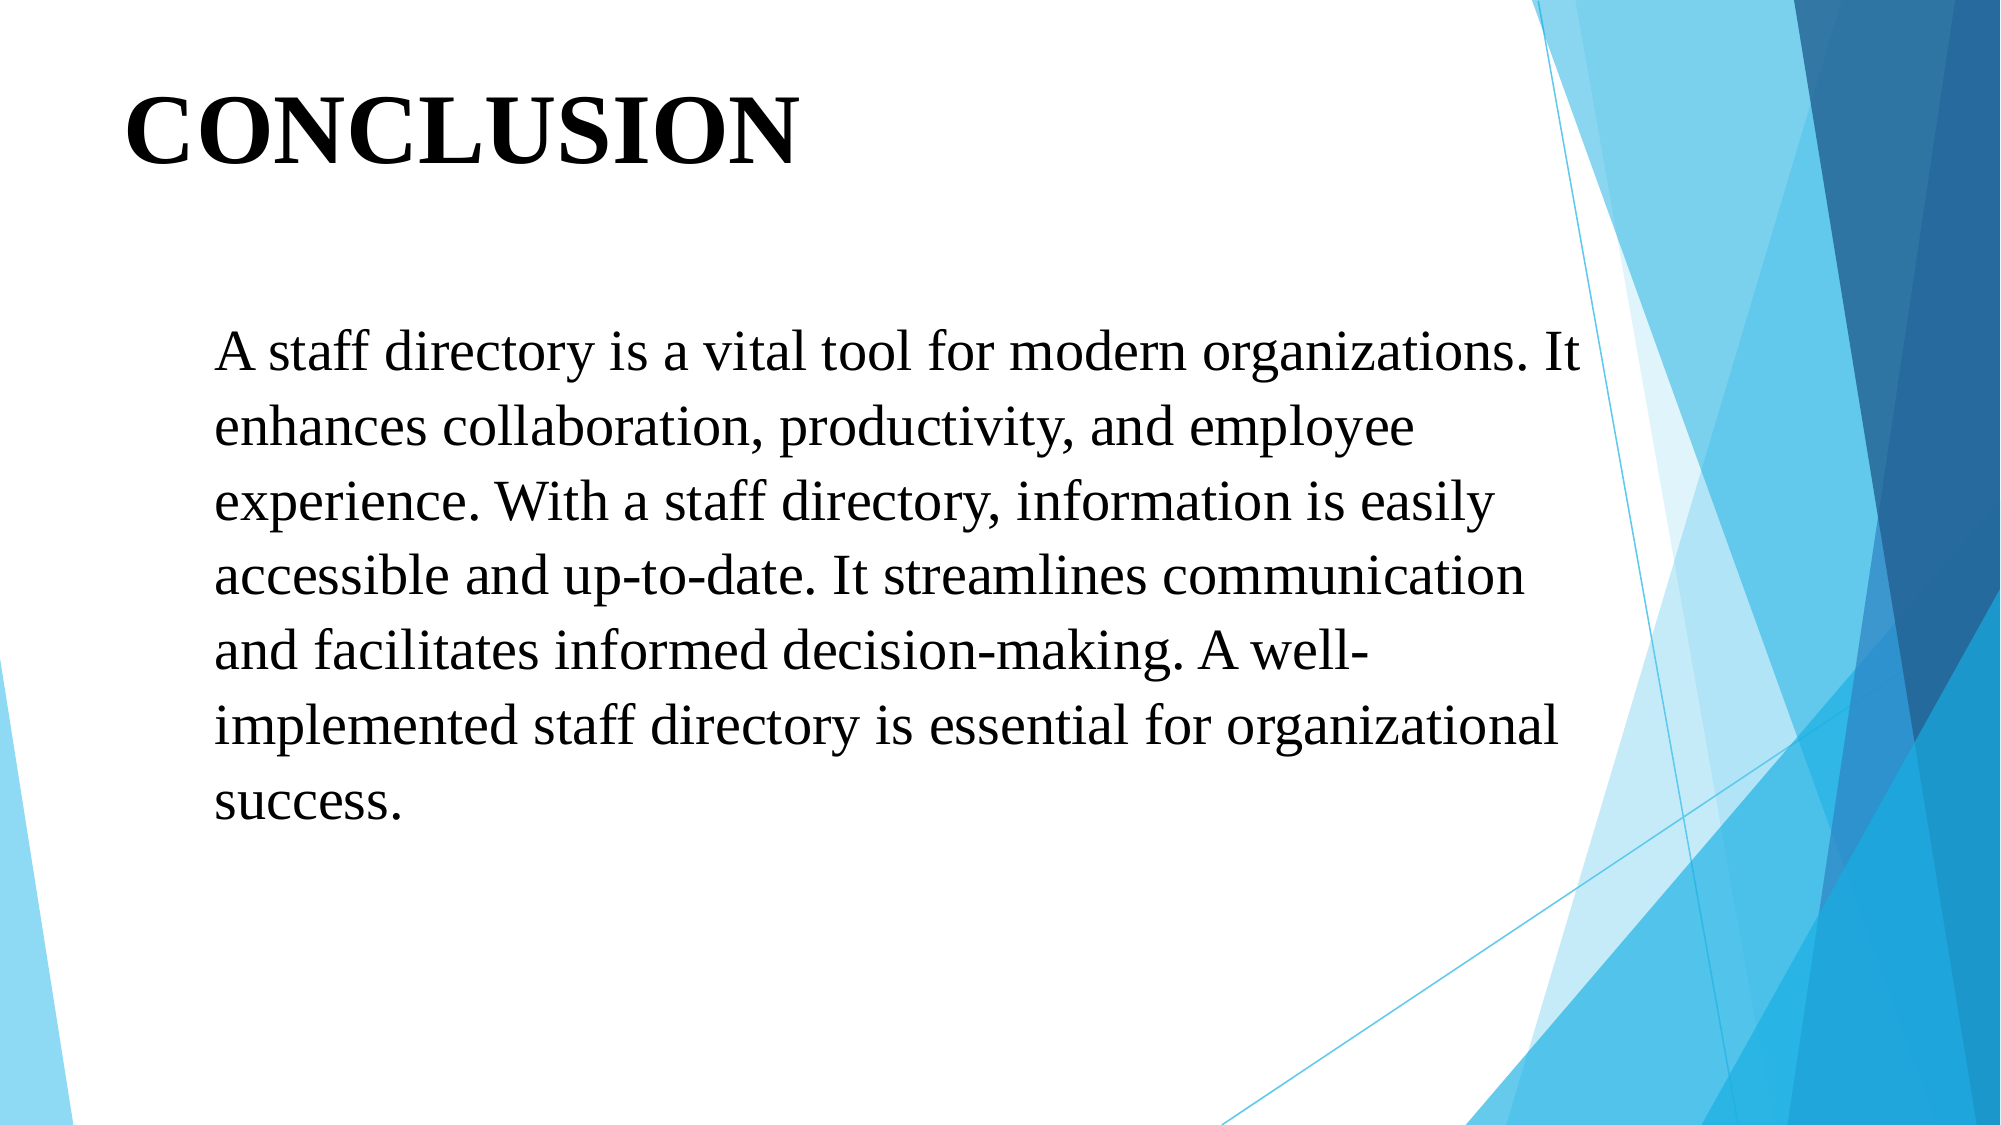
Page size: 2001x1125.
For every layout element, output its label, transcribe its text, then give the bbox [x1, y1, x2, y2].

title CONCLUSION [123, 63, 1877, 188]
text_box A staff directory is a vital tool for modern organizations. It enhances collaboration, productivity, and employee experience. With a staff directory, information is easily accessible and up-to-date. It streamlines communication and facilitates informed decision-making. A well-implemented staff directory is essential for organizational success. [199, 299, 1613, 1017]
